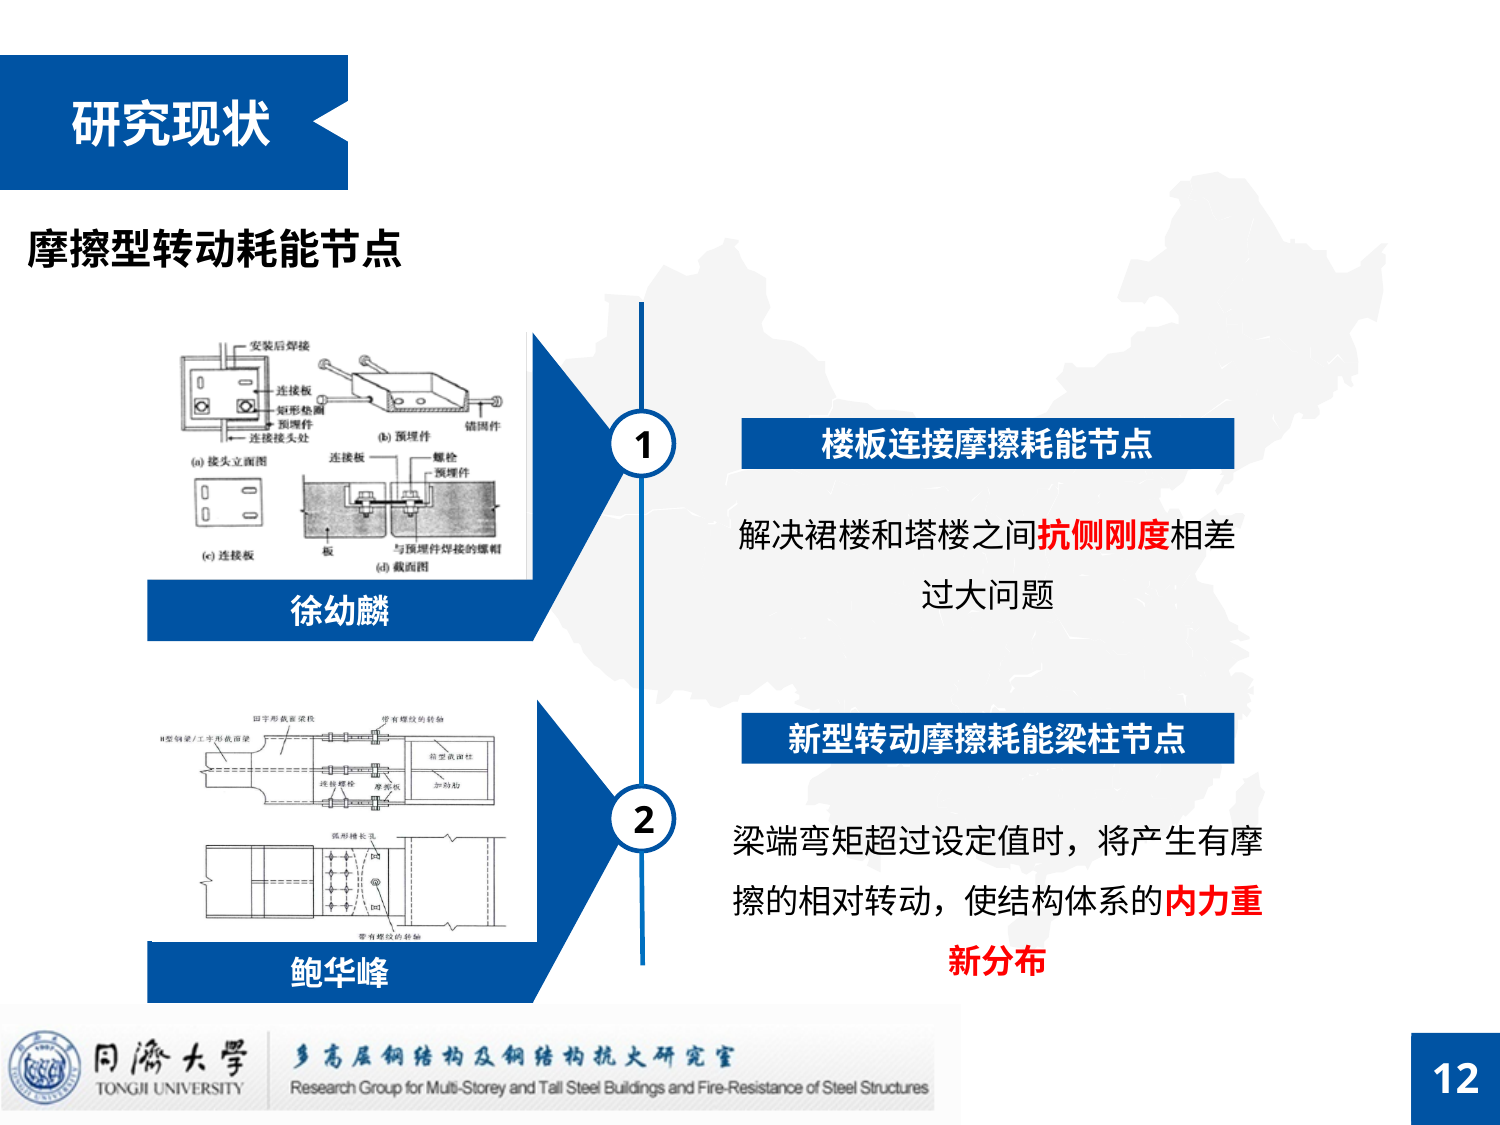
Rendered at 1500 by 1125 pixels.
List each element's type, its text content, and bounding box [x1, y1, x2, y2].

picture [152, 694, 537, 942]
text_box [147, 332, 633, 642]
text_box 2 [633, 785, 676, 852]
text_box 研究现状 [0, 54, 349, 191]
text_box 解决裙楼和塔楼之间抗侧刚度相差过大问题 [714, 486, 1262, 622]
picture [0, 1004, 961, 1125]
text_box 12 [1411, 1032, 1500, 1122]
picture [152, 332, 528, 581]
text_box [310, 98, 350, 144]
text_box 1 [633, 410, 675, 477]
text_box 楼板连接摩擦耗能节点 [741, 417, 1235, 470]
text_box 摩擦型转动耗能节点 [0, 215, 455, 280]
text_box 梁端弯矩超过设定值时，将产生有摩擦的相对转动，使结构体系的内力重新分布 [714, 793, 1282, 988]
text_box 新型转动摩擦耗能梁柱节点 [741, 712, 1235, 765]
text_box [147, 694, 633, 1003]
